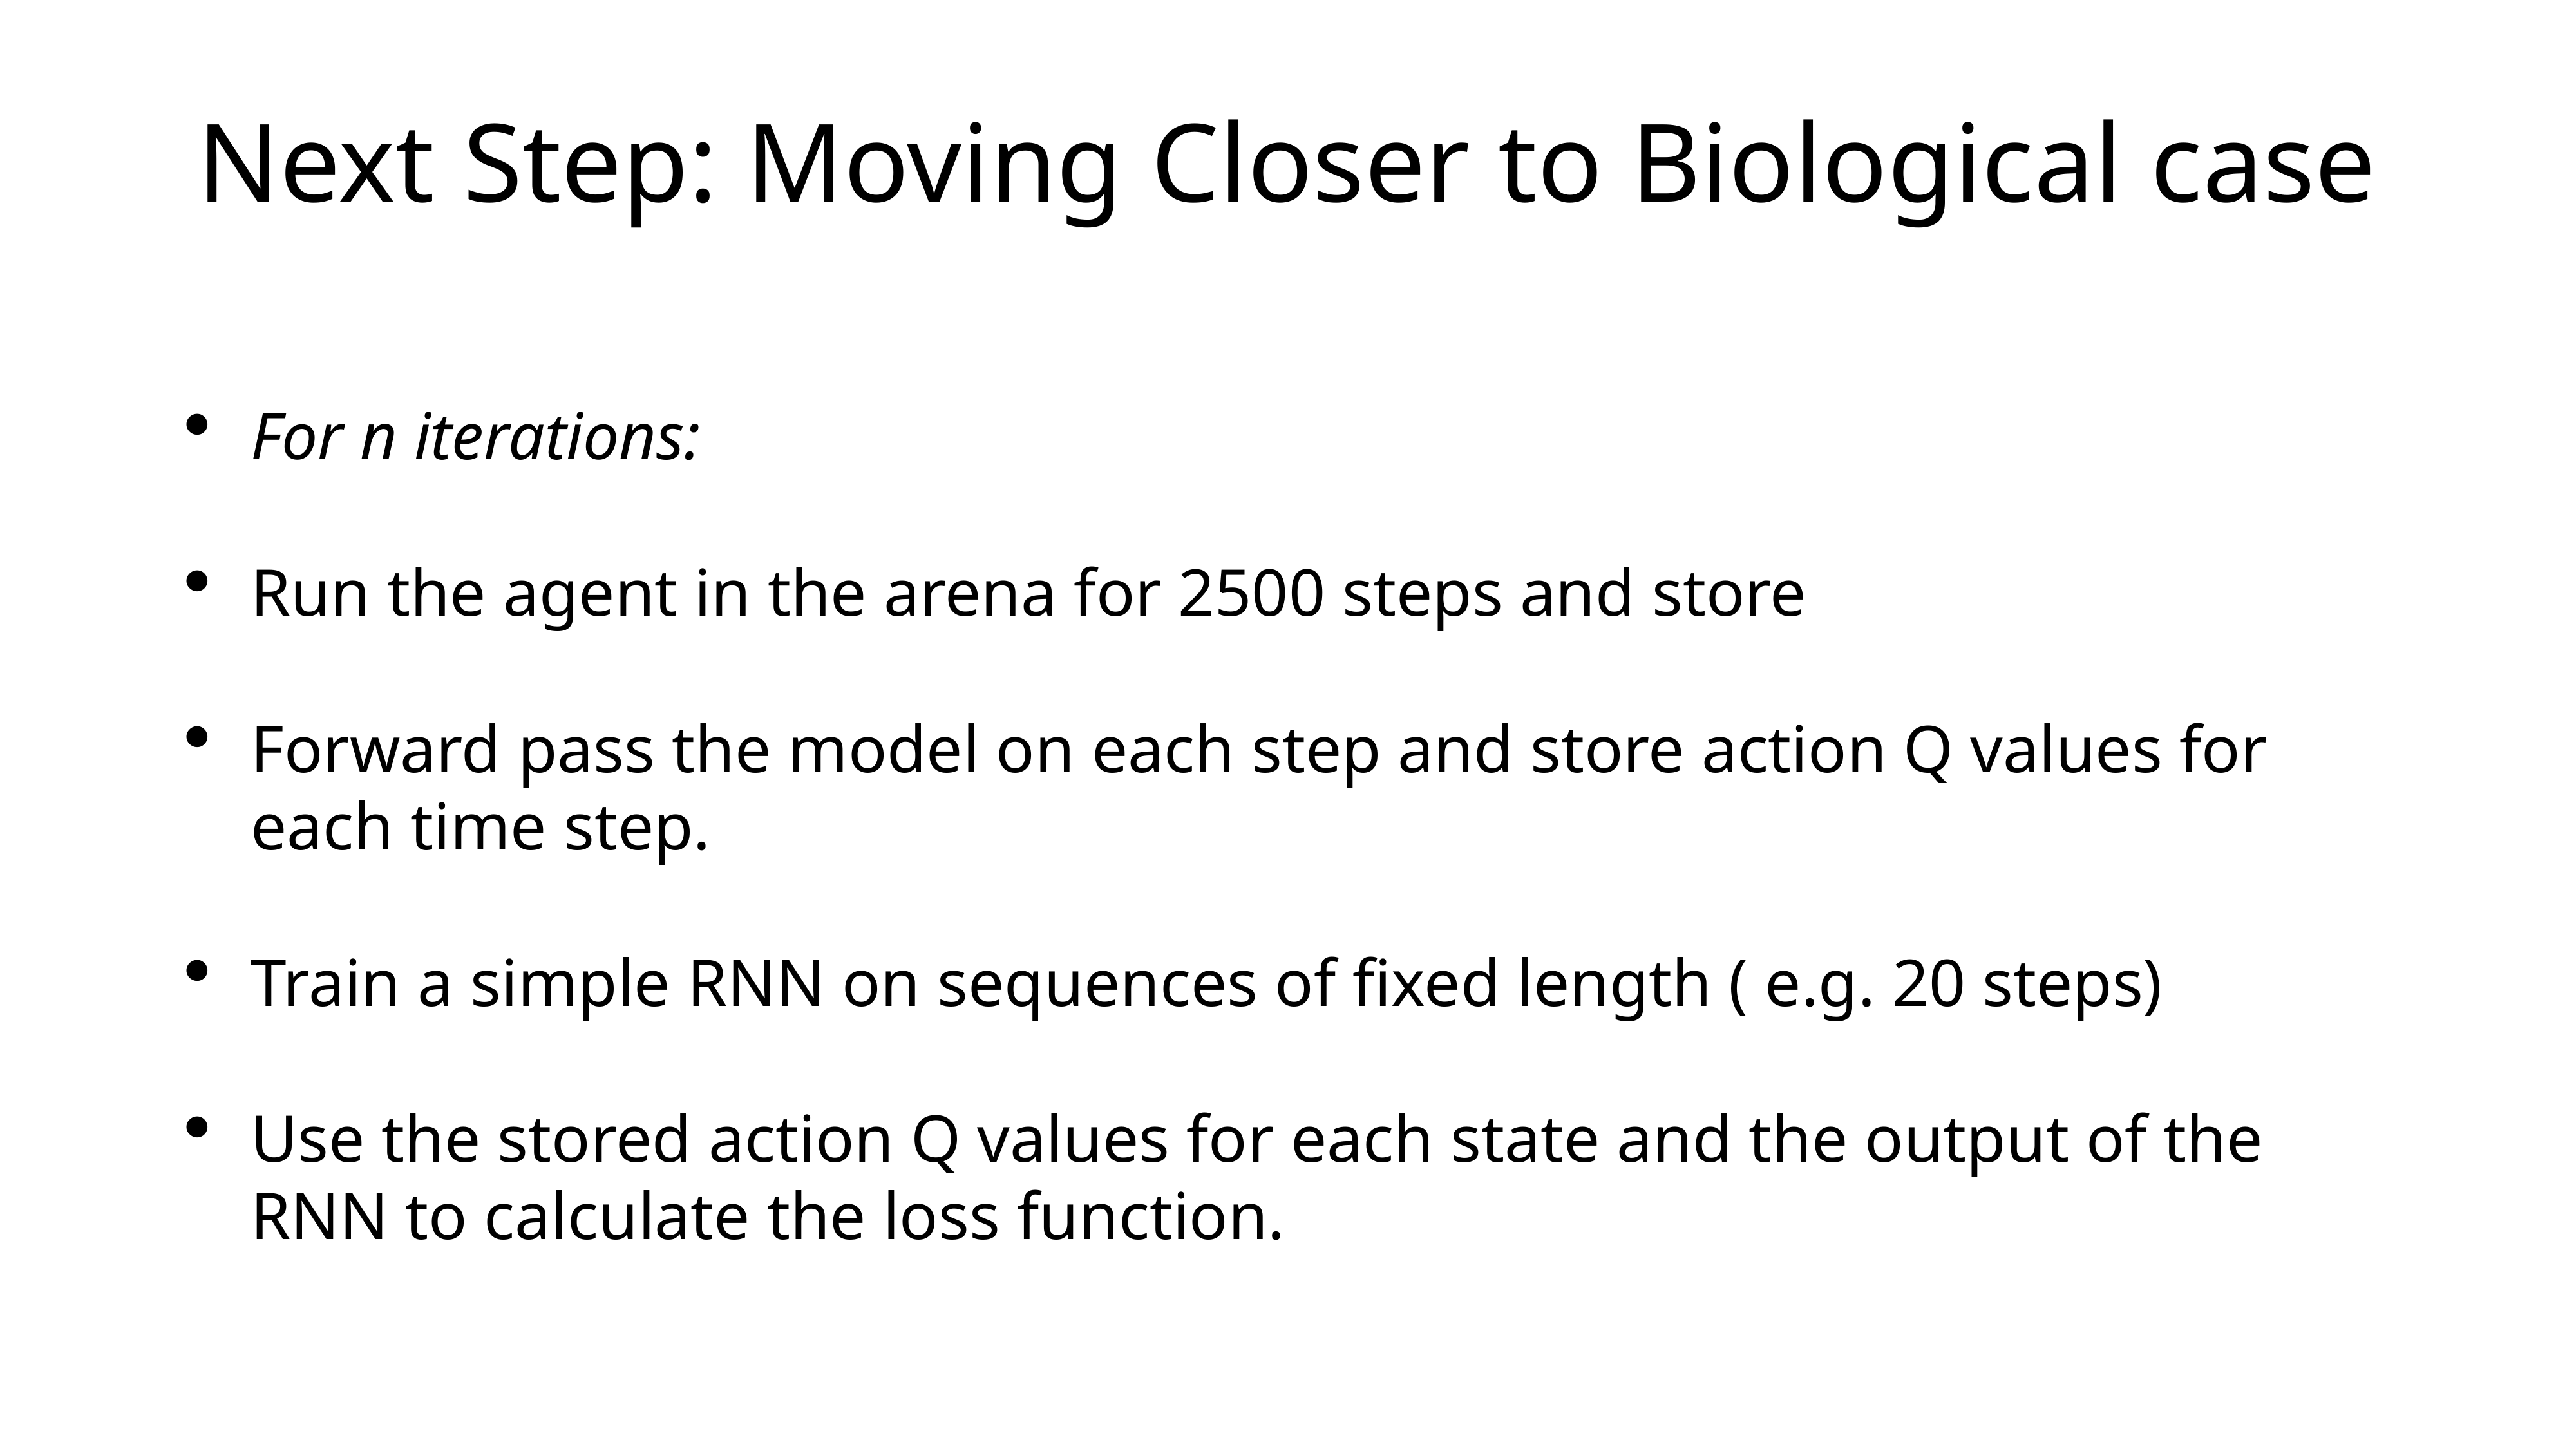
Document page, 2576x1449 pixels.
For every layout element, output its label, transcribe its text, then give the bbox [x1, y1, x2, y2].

list For n iterations: Run the agent in the arena for 2500 steps and store Forward pass the model on each step and store action Q values for each time step. Train a simple RNN on sequences of fixed length ( e.g. 20 steps) Use the stored action Q values for each state and the output of the RNN to calculate the loss function. [178, 332, 2398, 1316]
title Next Step: Moving Closer to Biological case [178, 37, 2398, 279]
